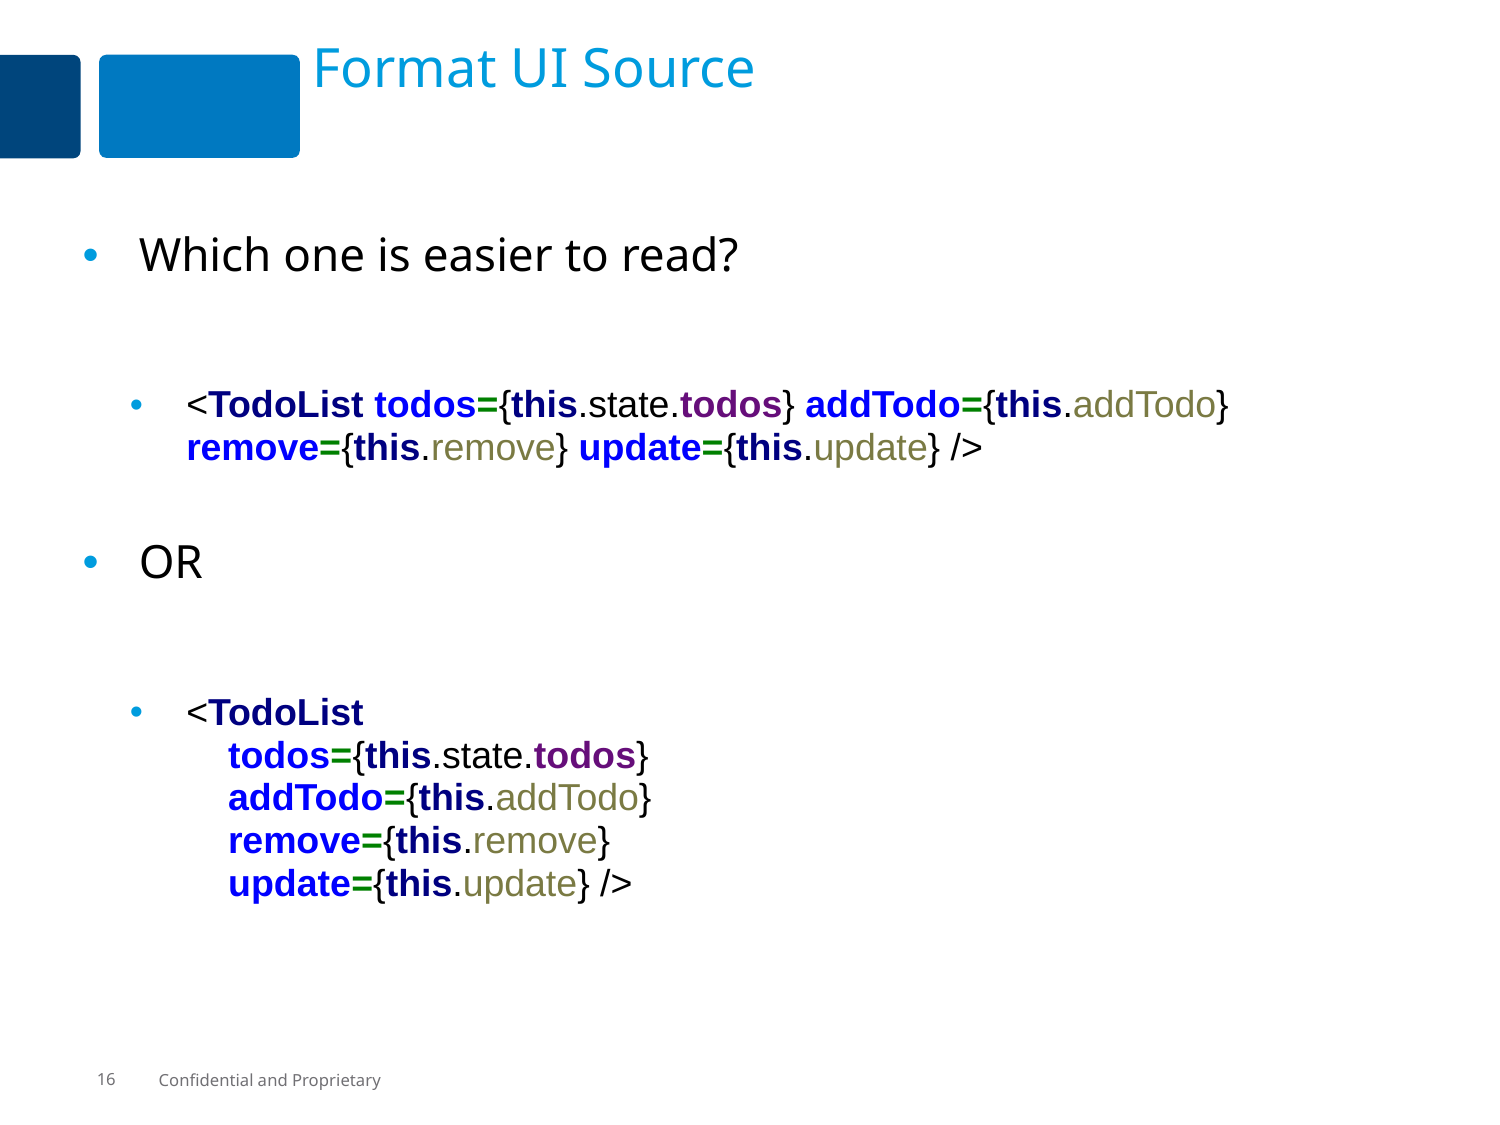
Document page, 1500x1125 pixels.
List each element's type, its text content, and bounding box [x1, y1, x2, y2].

list Which one is easier to read? <TodoList todos={this.state.todos} addTodo={this.addTodo} remove={this.remove} update={this.update} /> OR <TodoList todos={this.state.todos} addTodo={this.addTodo} remove={this.remove} update={this.update} /> [82, 221, 1413, 1013]
title Format UI Source [312, 37, 1463, 175]
